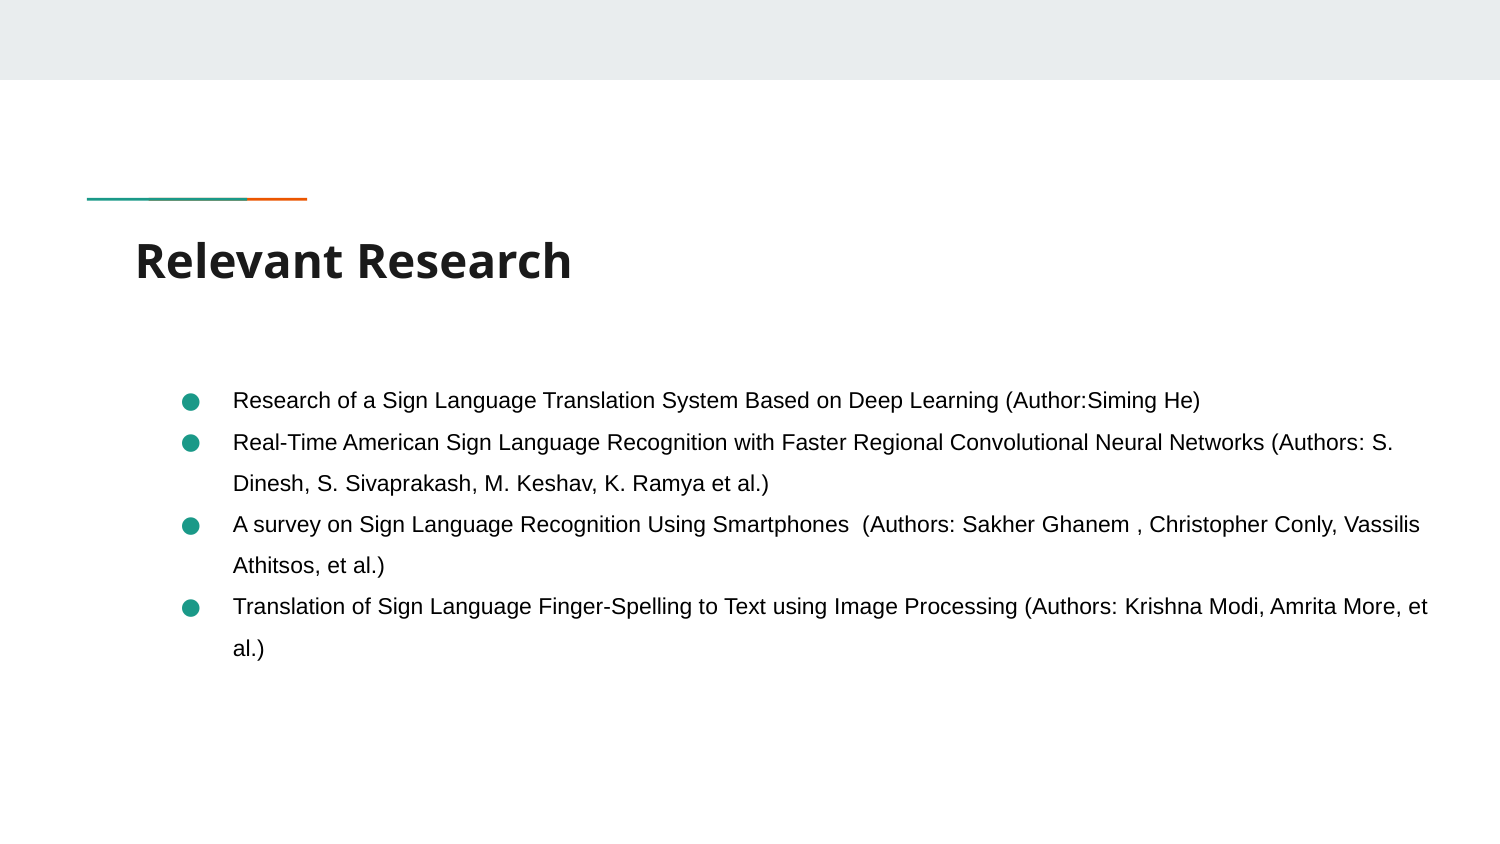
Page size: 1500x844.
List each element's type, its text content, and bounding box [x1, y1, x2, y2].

title Relevant Research [119, 216, 1381, 305]
text_box Research of a Sign Language Translation System Based on Deep Learning (Author:Siming He) Real-Time American Sign Language Recognition with Faster Regional Convolutional Neural Networks (Authors​​: S. Dinesh, S. Sivaprakash, M. Keshav, K. Ramya et al.) A survey on Sign Language Recognition Using Smartphones (Authors:​ Sakher Ghanem , Christopher Conly, Vassilis Athitsos, et al.) Translation of Sign Language Finger-Spelling to Text using Image Processing (Authors:​ Krishna Modi, Amrita More, et al.) [142, 357, 1448, 676]
